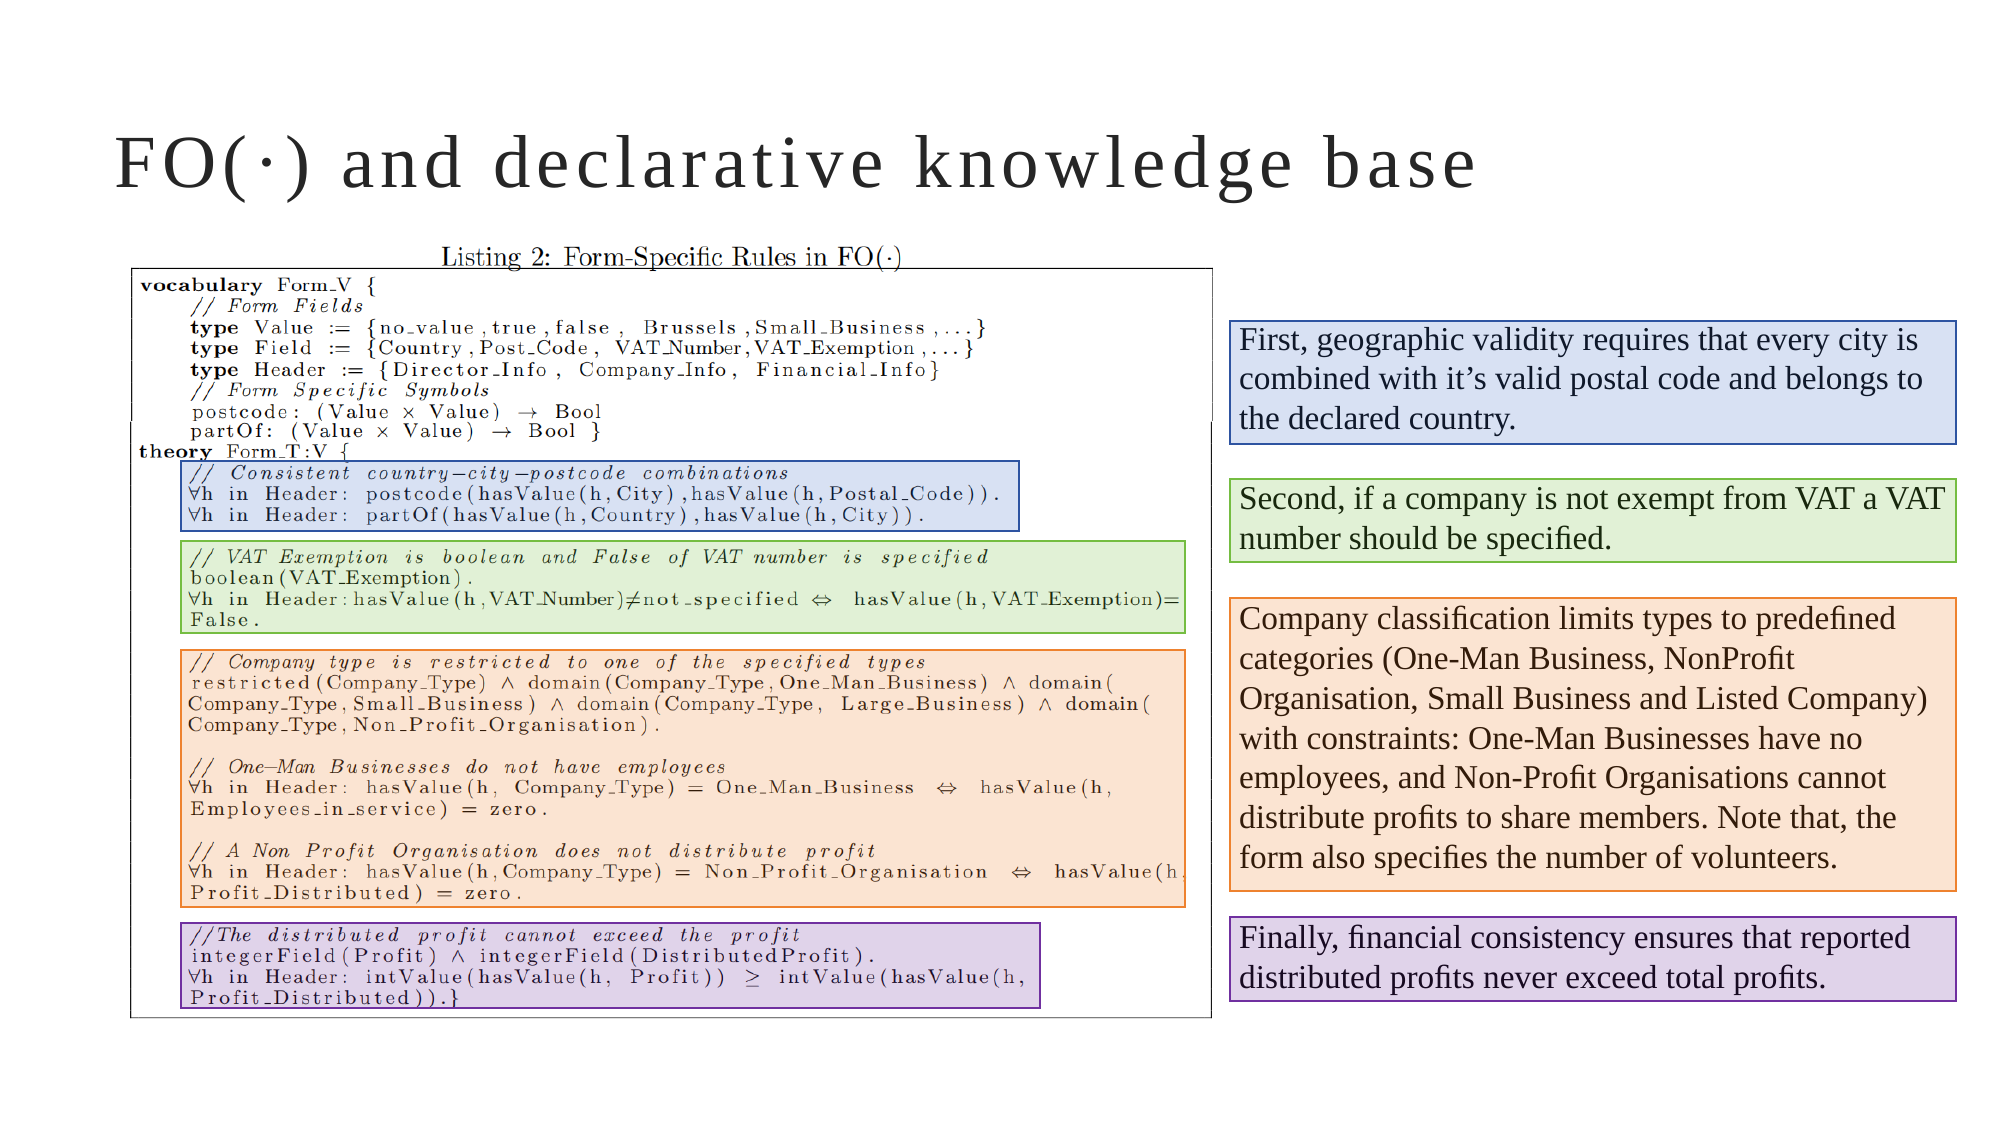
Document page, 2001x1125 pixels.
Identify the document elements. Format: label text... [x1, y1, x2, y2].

picture [56, 421, 1319, 1066]
text_box [1319, 478, 1957, 563]
text_box First, geographic validity requires that every city is combined with it’s valid postal code and belongs to the declared country. Second, if a company is not exempt from VAT a VAT number should be speciﬁed. Company classiﬁcation limits types to predeﬁned categories (One-Man Business, NonProﬁt Organisation, Small Business and Listed Company) with constraints: One-Man Businesses have no employees, and Non-Proﬁt Organisations cannot distribute proﬁts to share members. Note that, the form also speciﬁes the number of volunteers. Finally, ﬁnancial consistency ensures that reported distributed proﬁts never exceed total proﬁts. [1273, 309, 1976, 897]
text_box [1319, 597, 1957, 892]
title FO(·) and declarative knowledge base [99, 99, 1900, 216]
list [93, 216, 1273, 421]
text_box [1319, 916, 1957, 1002]
text_box [1273, 320, 1957, 445]
